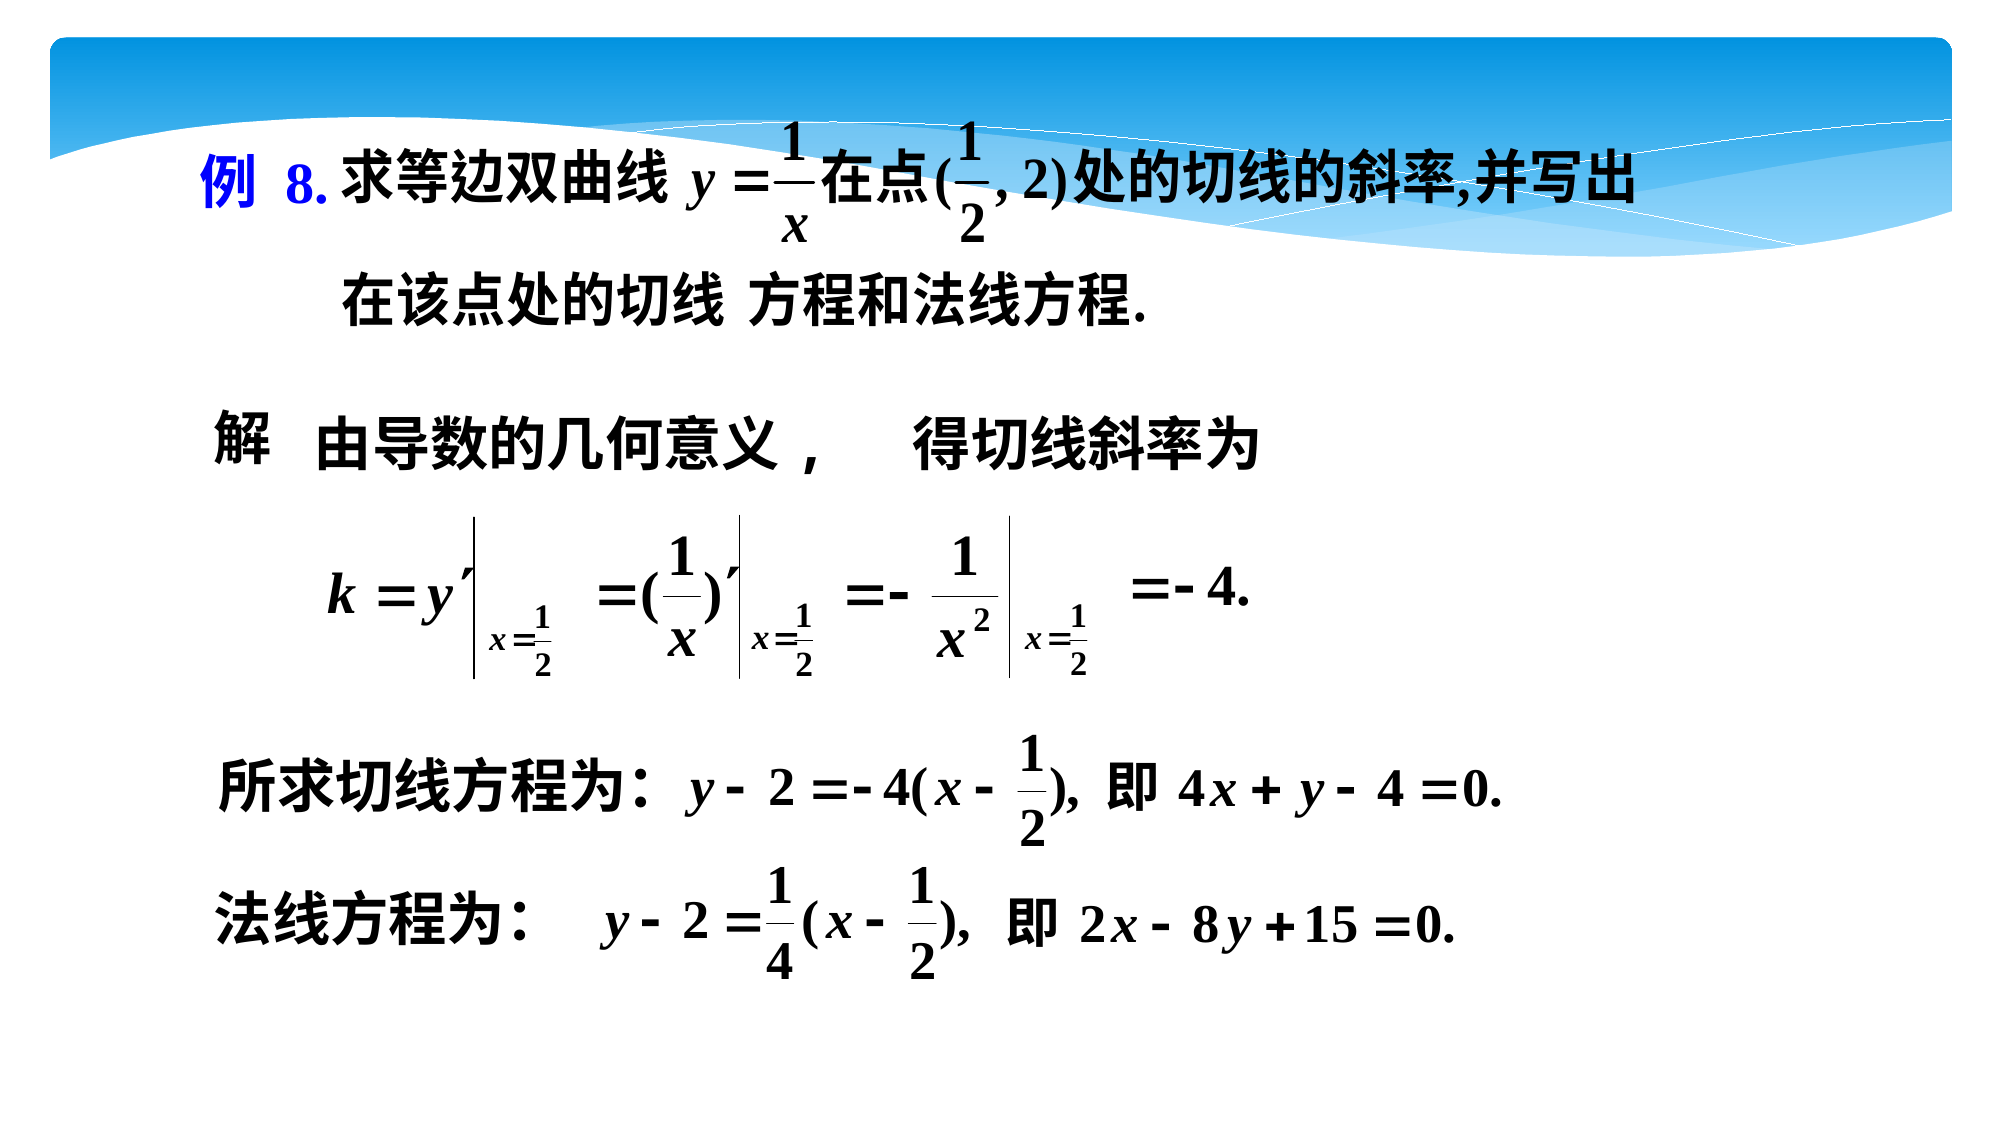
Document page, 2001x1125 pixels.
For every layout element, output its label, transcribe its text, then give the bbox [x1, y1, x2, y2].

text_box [338, 110, 1655, 341]
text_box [323, 511, 564, 685]
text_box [1005, 897, 1459, 961]
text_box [838, 509, 1100, 684]
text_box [595, 856, 975, 986]
text_box 例 8. [185, 137, 332, 222]
text_box 解 [199, 393, 412, 479]
text_box 所求切线方程为： [204, 741, 673, 827]
text_box 法线方程为： [199, 875, 525, 960]
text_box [1104, 761, 1506, 824]
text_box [679, 723, 1084, 851]
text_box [590, 509, 823, 684]
text_box 由导数的几何意义, 得切线斜率为 [299, 400, 1437, 485]
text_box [1123, 559, 1254, 613]
